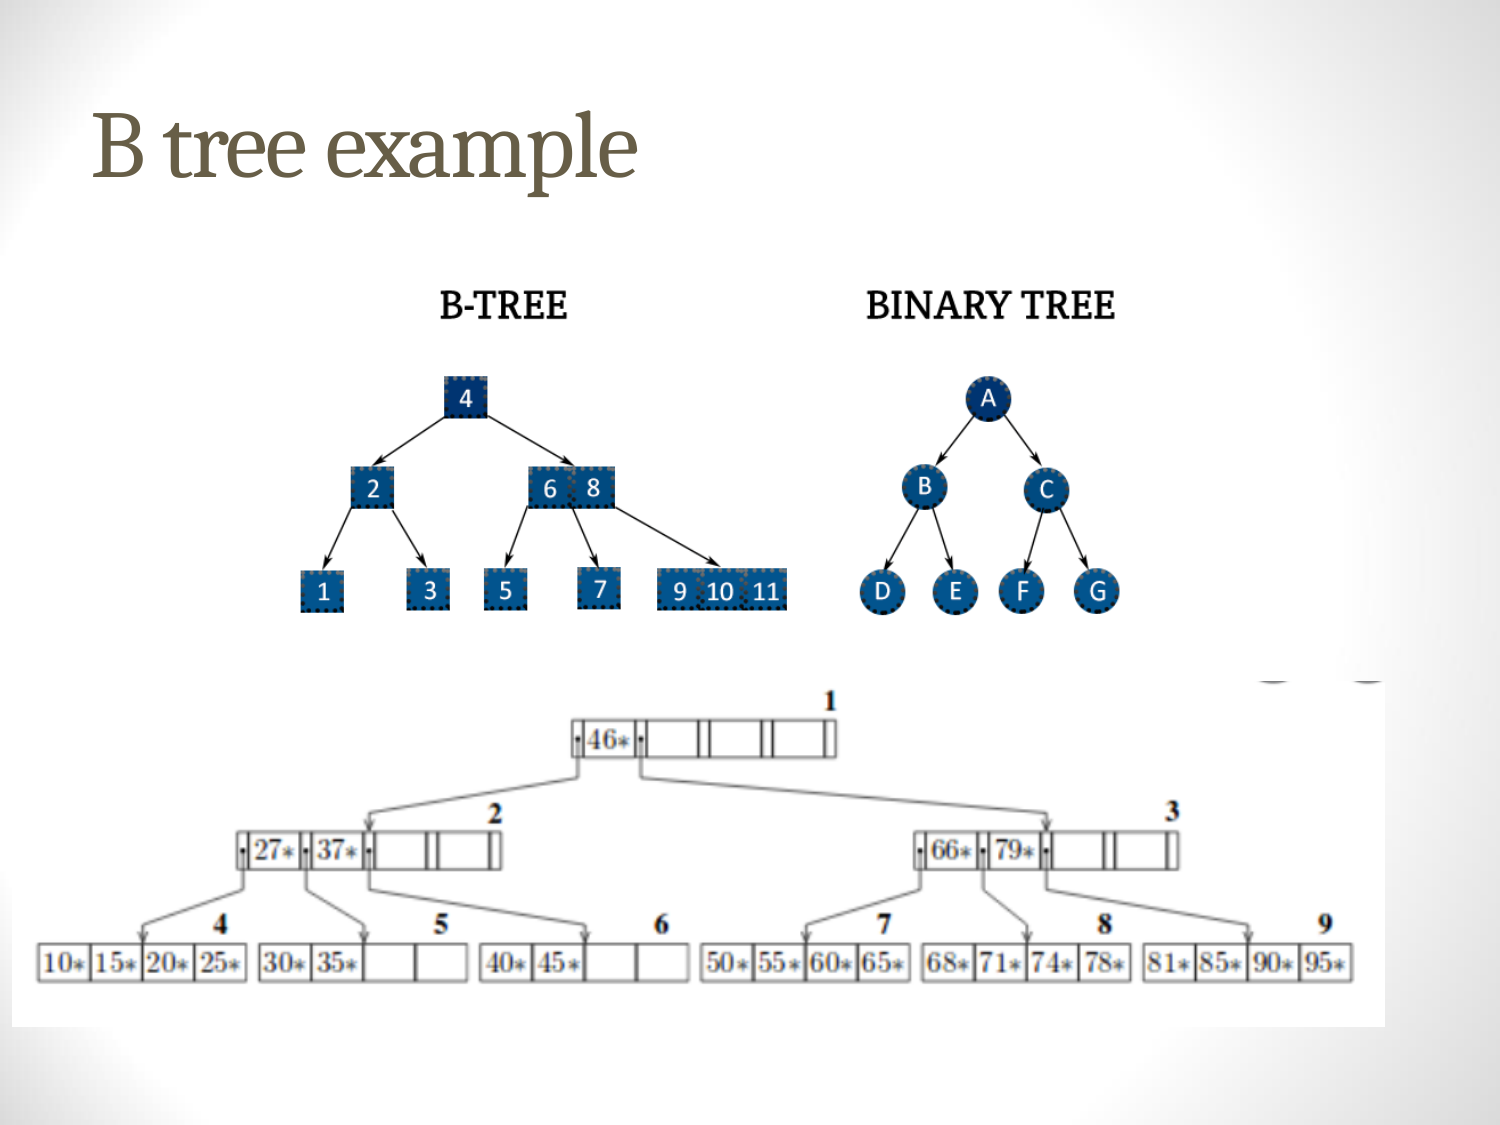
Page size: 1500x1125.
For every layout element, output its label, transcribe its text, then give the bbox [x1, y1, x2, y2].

picture [0, 0, 1500, 1125]
title B tree example [75, 45, 1325, 233]
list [11, 681, 1385, 1028]
